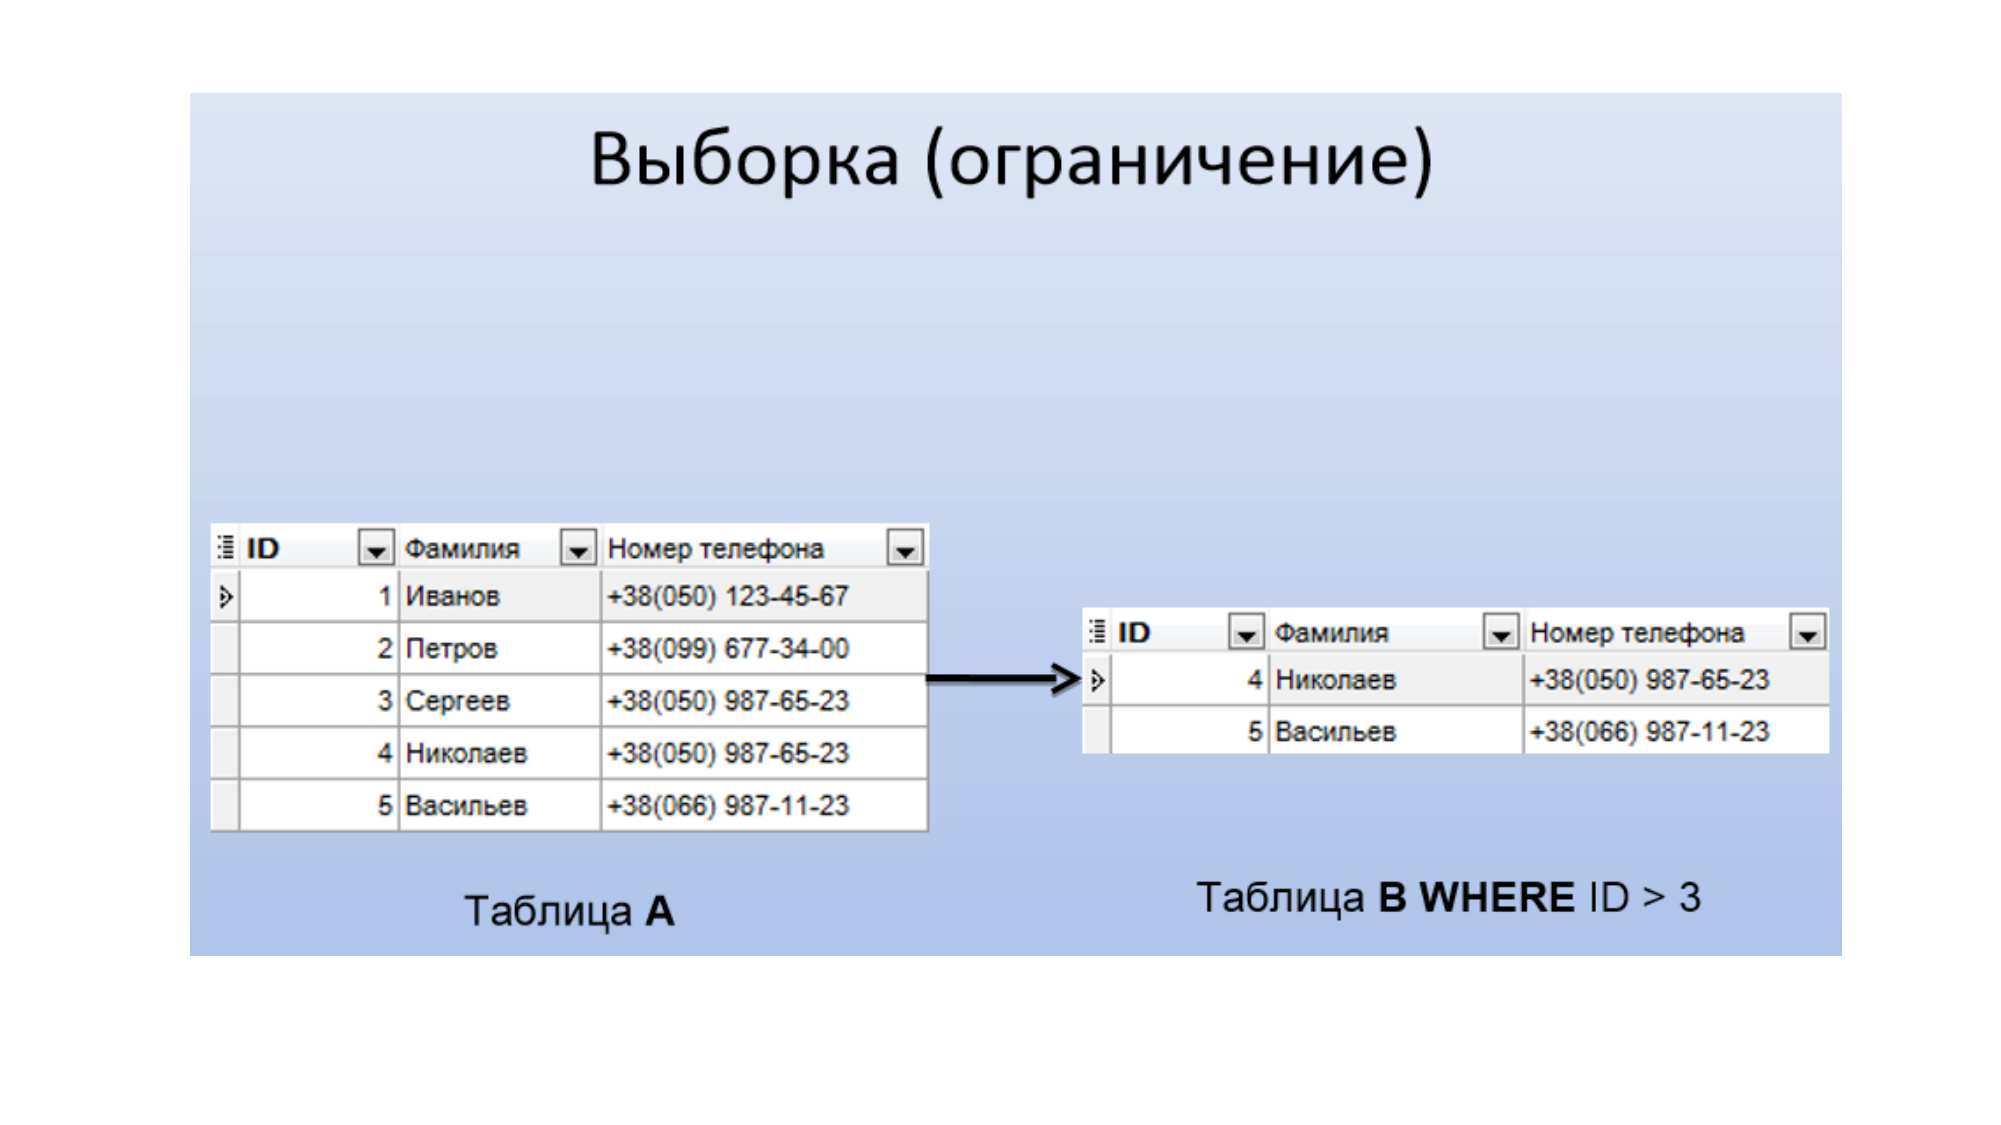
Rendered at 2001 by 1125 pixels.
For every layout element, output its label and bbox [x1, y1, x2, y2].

picture [190, 92, 1843, 956]
